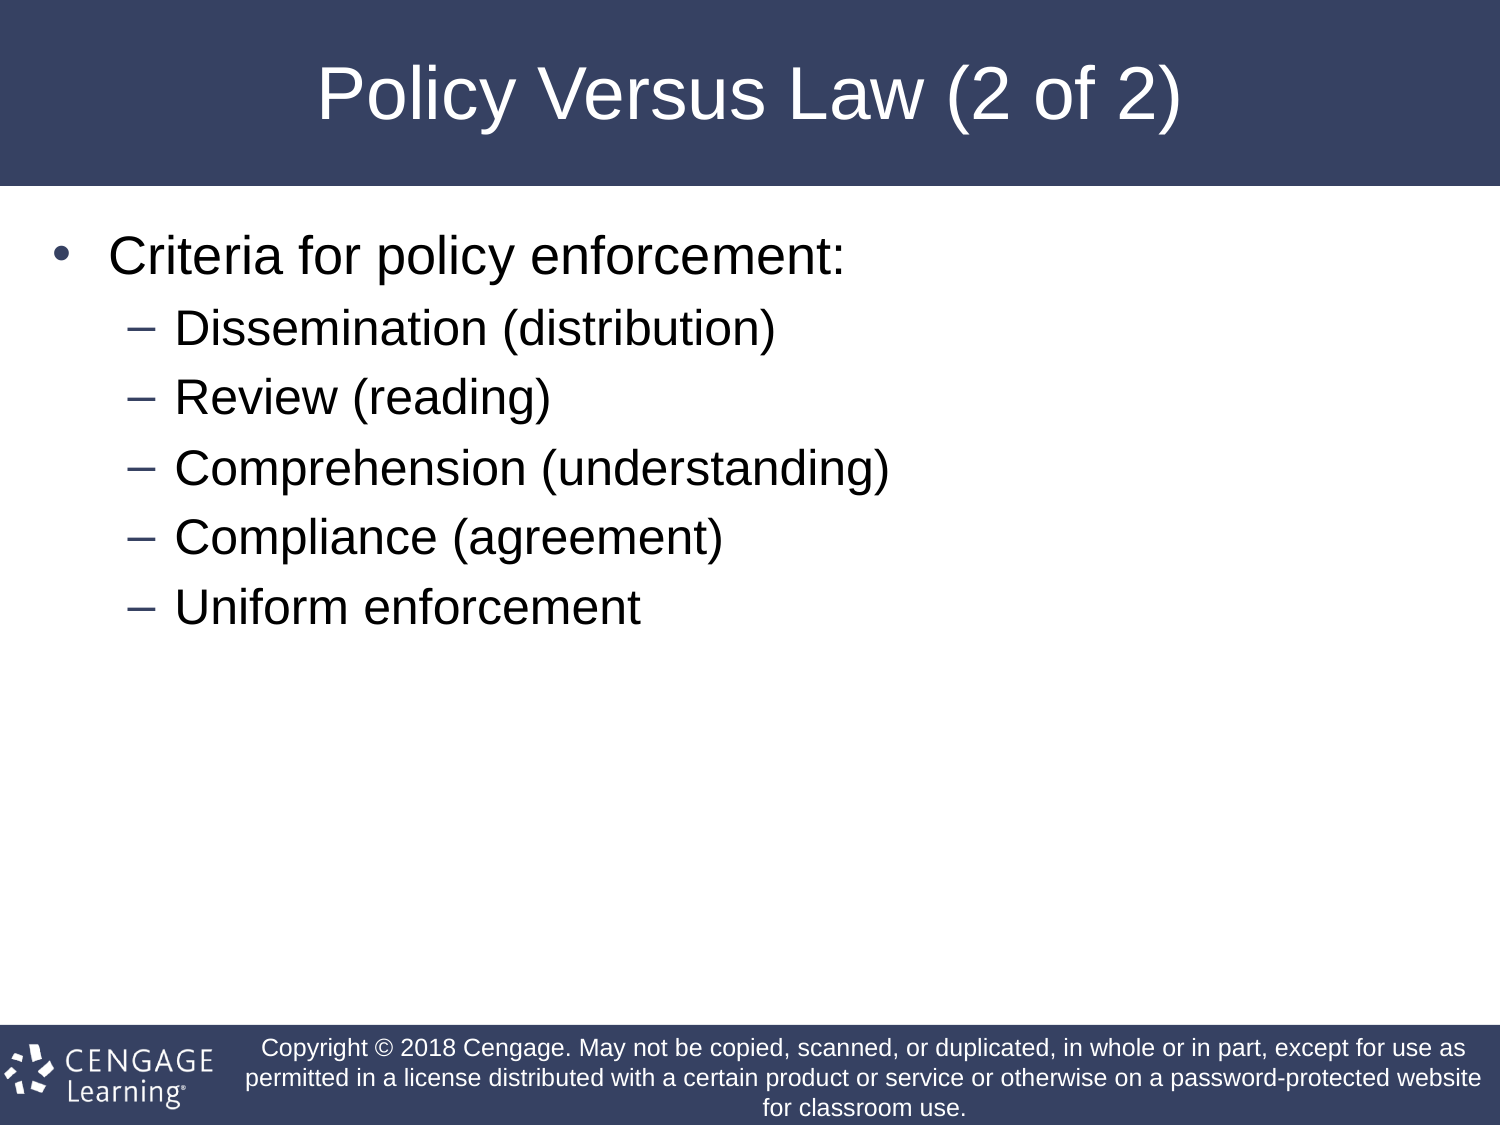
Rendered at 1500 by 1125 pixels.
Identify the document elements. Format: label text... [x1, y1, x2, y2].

title Policy Versus Law (2 of 2) [7, 4, 1493, 176]
picture [0, 1040, 216, 1113]
list Criteria for policy enforcement: Dissemination (distribution) Review (reading) Comprehension (understanding) Compliance (agreement) Uniform enforcement [37, 212, 1475, 1005]
